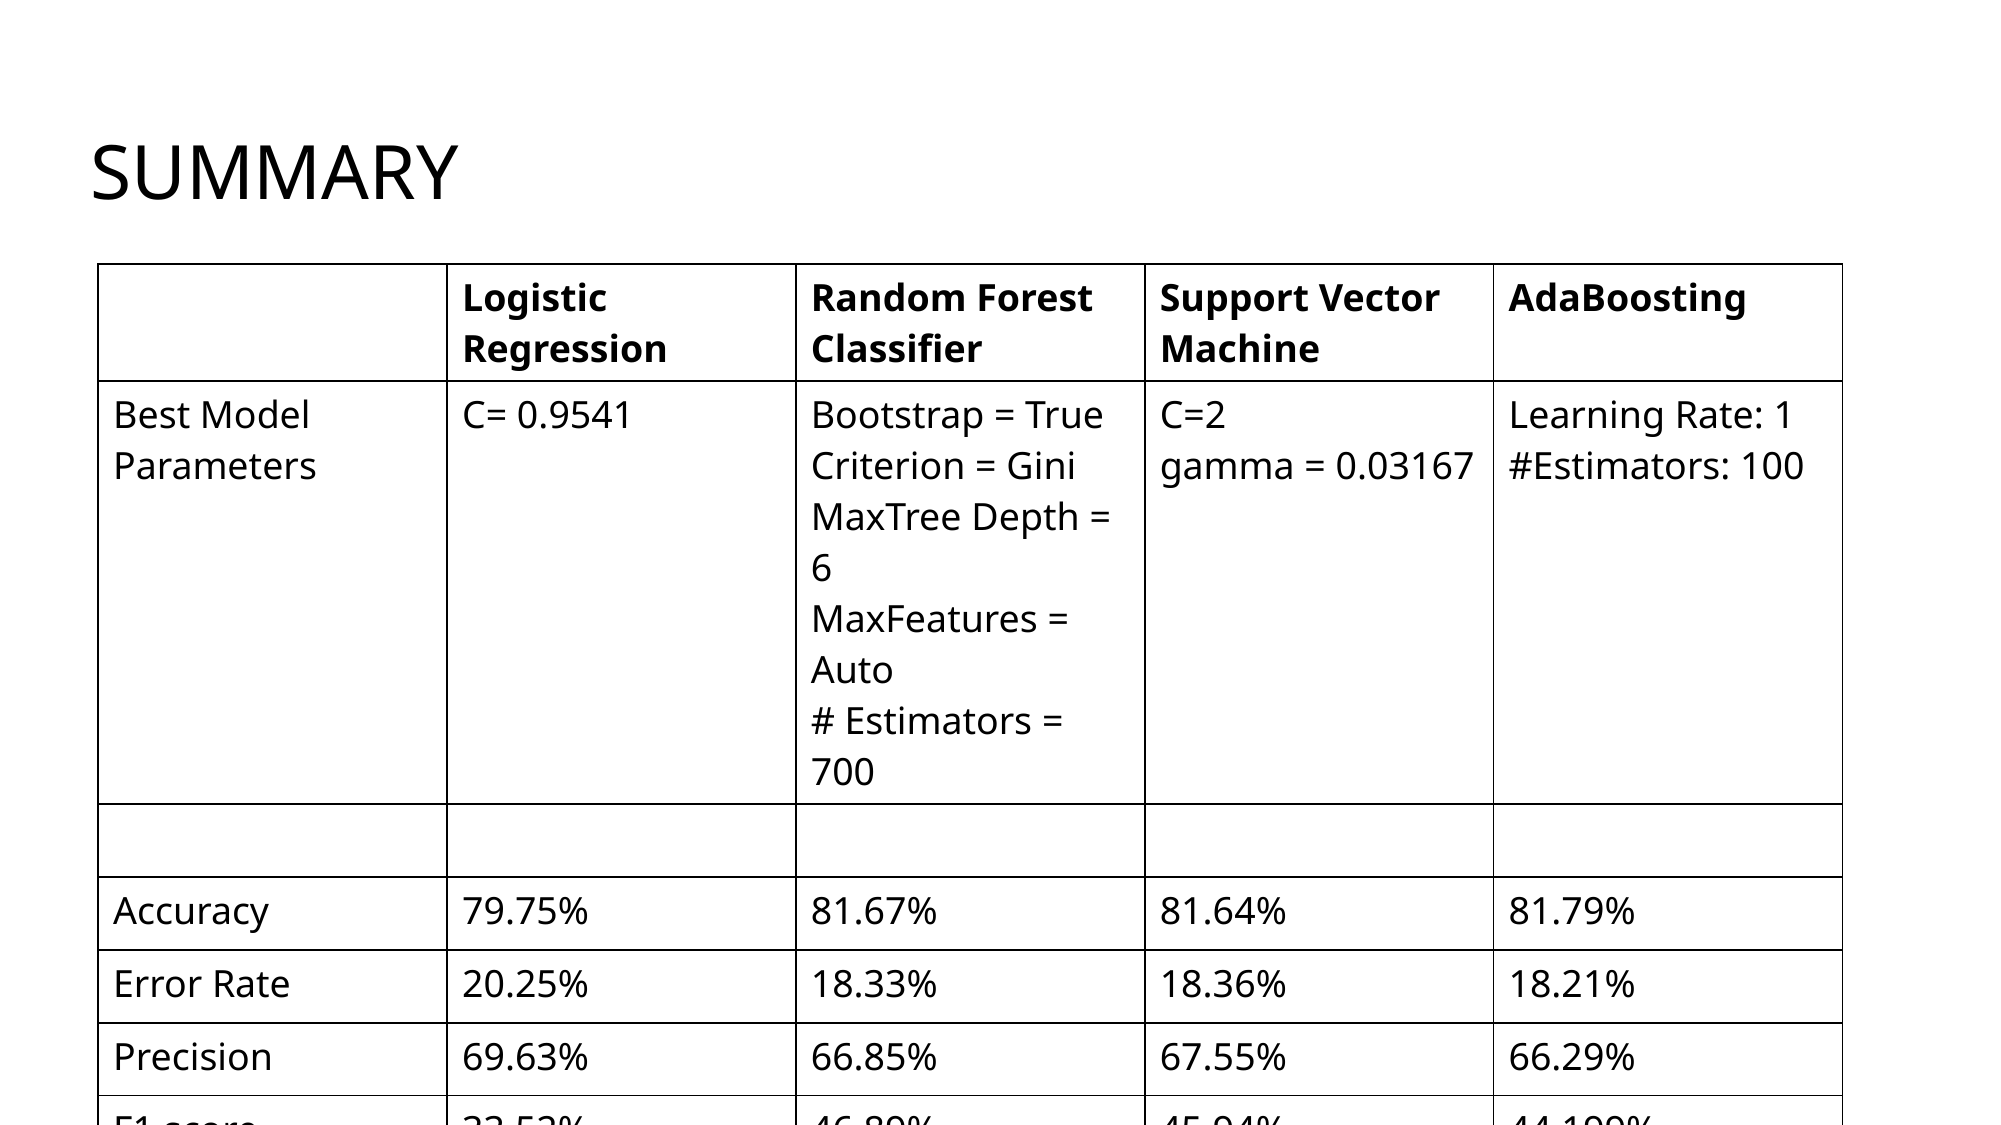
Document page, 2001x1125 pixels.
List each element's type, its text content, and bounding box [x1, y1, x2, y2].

table_cell Learning Rate: 1 #Estimators: 100 [1494, 382, 1842, 803]
table_cell 44.199% [1494, 1096, 1842, 1125]
table_cell 69.63% [448, 1024, 795, 1095]
table_cell [1146, 805, 1493, 876]
table_cell 66.85% [797, 1024, 1144, 1095]
table_cell Accuracy [99, 878, 446, 949]
table_header Random Forest Classifier [797, 265, 1144, 380]
table_cell 18.36% [1146, 951, 1493, 1022]
table_cell 81.67% [797, 878, 1144, 949]
table_cell Precision [99, 1024, 446, 1095]
table_cell 18.33% [797, 951, 1144, 1022]
table_cell Best Model Parameters [99, 382, 446, 803]
title SUMMARY [75, 101, 1909, 250]
table_cell [797, 805, 1144, 876]
table_cell 46.89% [797, 1096, 1144, 1125]
table_cell 81.64% [1146, 878, 1493, 949]
table_cell 66.29% [1494, 1024, 1842, 1095]
table_cell C= 0.9541 [448, 382, 795, 803]
table_cell F1 score [99, 1096, 446, 1125]
table_cell 79.75% [448, 878, 795, 949]
table_header [99, 265, 446, 380]
table_cell 18.21% [1494, 951, 1842, 1022]
table_header Logistic Regression [448, 265, 795, 380]
table_cell [448, 805, 795, 876]
table_cell C=2 gamma = 0.03167 [1146, 382, 1493, 803]
table_cell [99, 805, 446, 876]
table_cell 45.94% [1146, 1096, 1493, 1125]
table_cell 81.79% [1494, 878, 1842, 949]
table_cell 33.52% [448, 1096, 795, 1125]
table_cell 20.25% [448, 951, 795, 1022]
table_cell [1494, 805, 1842, 876]
table_header Support Vector Machine [1146, 265, 1493, 380]
table_cell Bootstrap = True Criterion = Gini MaxTree Depth = 6 MaxFeatures = Auto # Estimators = 700 [797, 382, 1144, 803]
table_header AdaBoosting [1494, 265, 1842, 380]
table_cell Error Rate [99, 951, 446, 1022]
table_cell 67.55% [1146, 1024, 1493, 1095]
